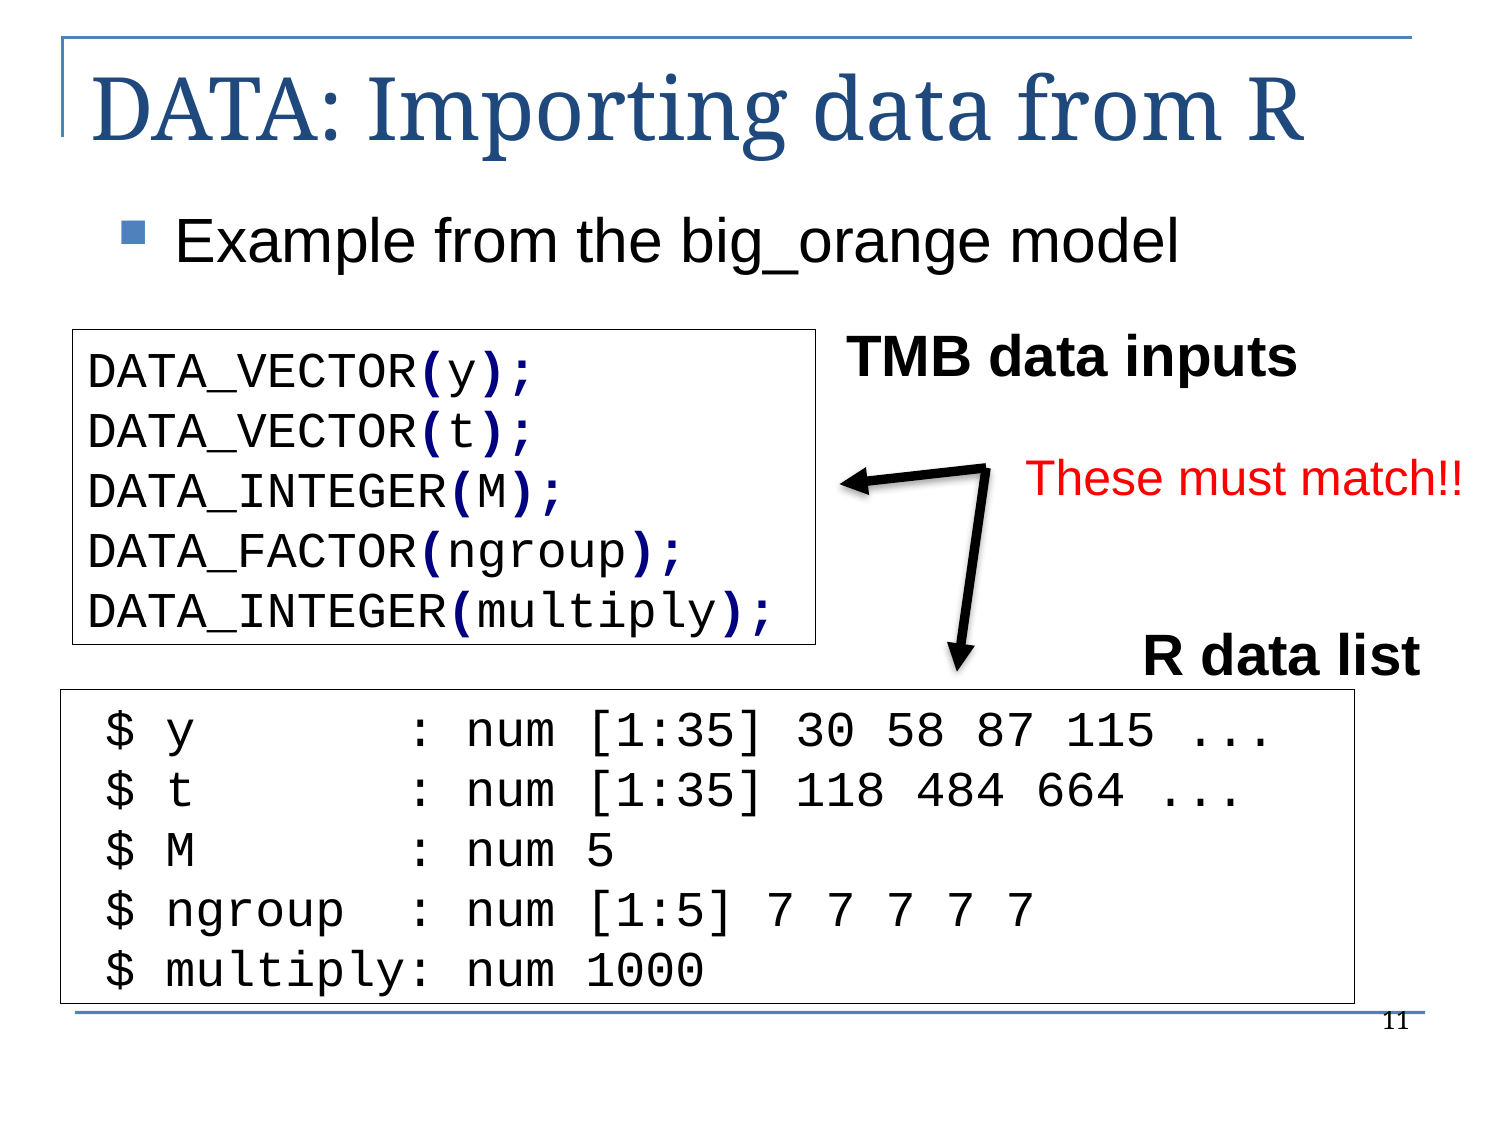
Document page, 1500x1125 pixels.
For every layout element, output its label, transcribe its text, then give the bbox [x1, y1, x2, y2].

slide_number 11 [1074, 971, 1426, 1047]
list Example from the big_orange model [103, 192, 1397, 313]
text_box TMB data inputs [831, 311, 1371, 396]
text_box R data list [1127, 610, 1456, 695]
text_box DATA_VECTOR(y); DATA_VECTOR(t); DATA_INTEGER(M); DATA_FACTOR(ngroup); DATA_INTEGER(multiply); [72, 329, 816, 645]
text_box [839, 467, 987, 485]
text_box These must match!! [1010, 438, 1500, 514]
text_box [956, 492, 987, 672]
title DATA: Importing data from R [75, 45, 1425, 233]
text_box $ y : num [1:35] 30 58 87 115 ... $ t : num [1:35] 118 484 664 ... $ M : num 5 $ ngroup : num [1:5] 7 7 7 7 7 $ multiply: num 1000 [60, 689, 1355, 1004]
